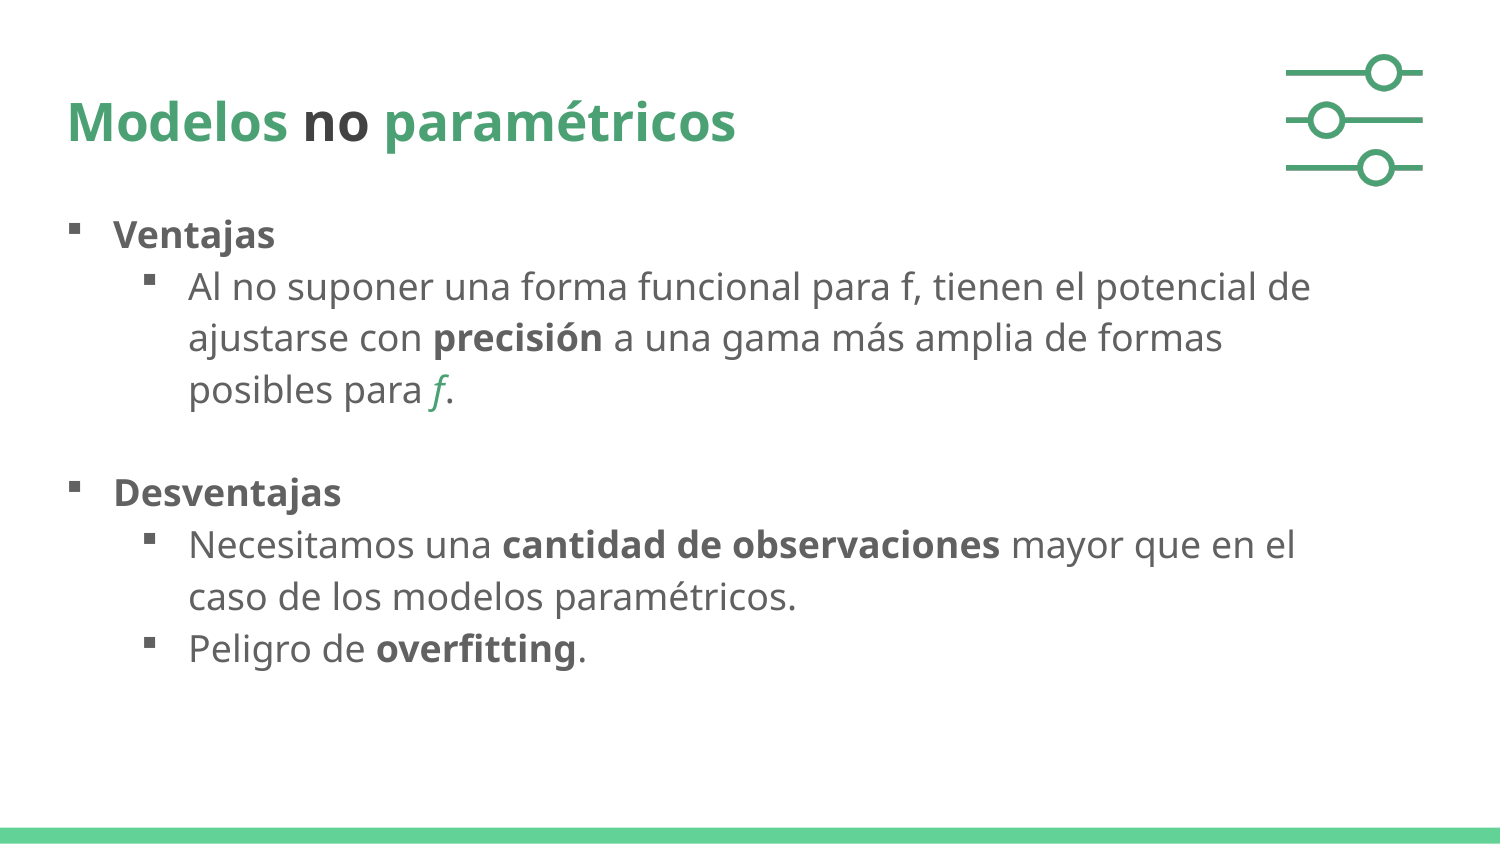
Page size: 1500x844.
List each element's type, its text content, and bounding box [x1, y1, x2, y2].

picture [1258, 24, 1450, 216]
list Ventajas Al no suponer una forma funcional para f, tienen el potencial de ajustarse con precisión a una gama más amplia de formas posibles para f. Desventajas Necesitamos una cantidad de observaciones mayor que en el caso de los modelos paramétricos. Peligro de overfitting. [51, 189, 1357, 750]
title Modelos no paramétricos [51, 72, 1253, 167]
